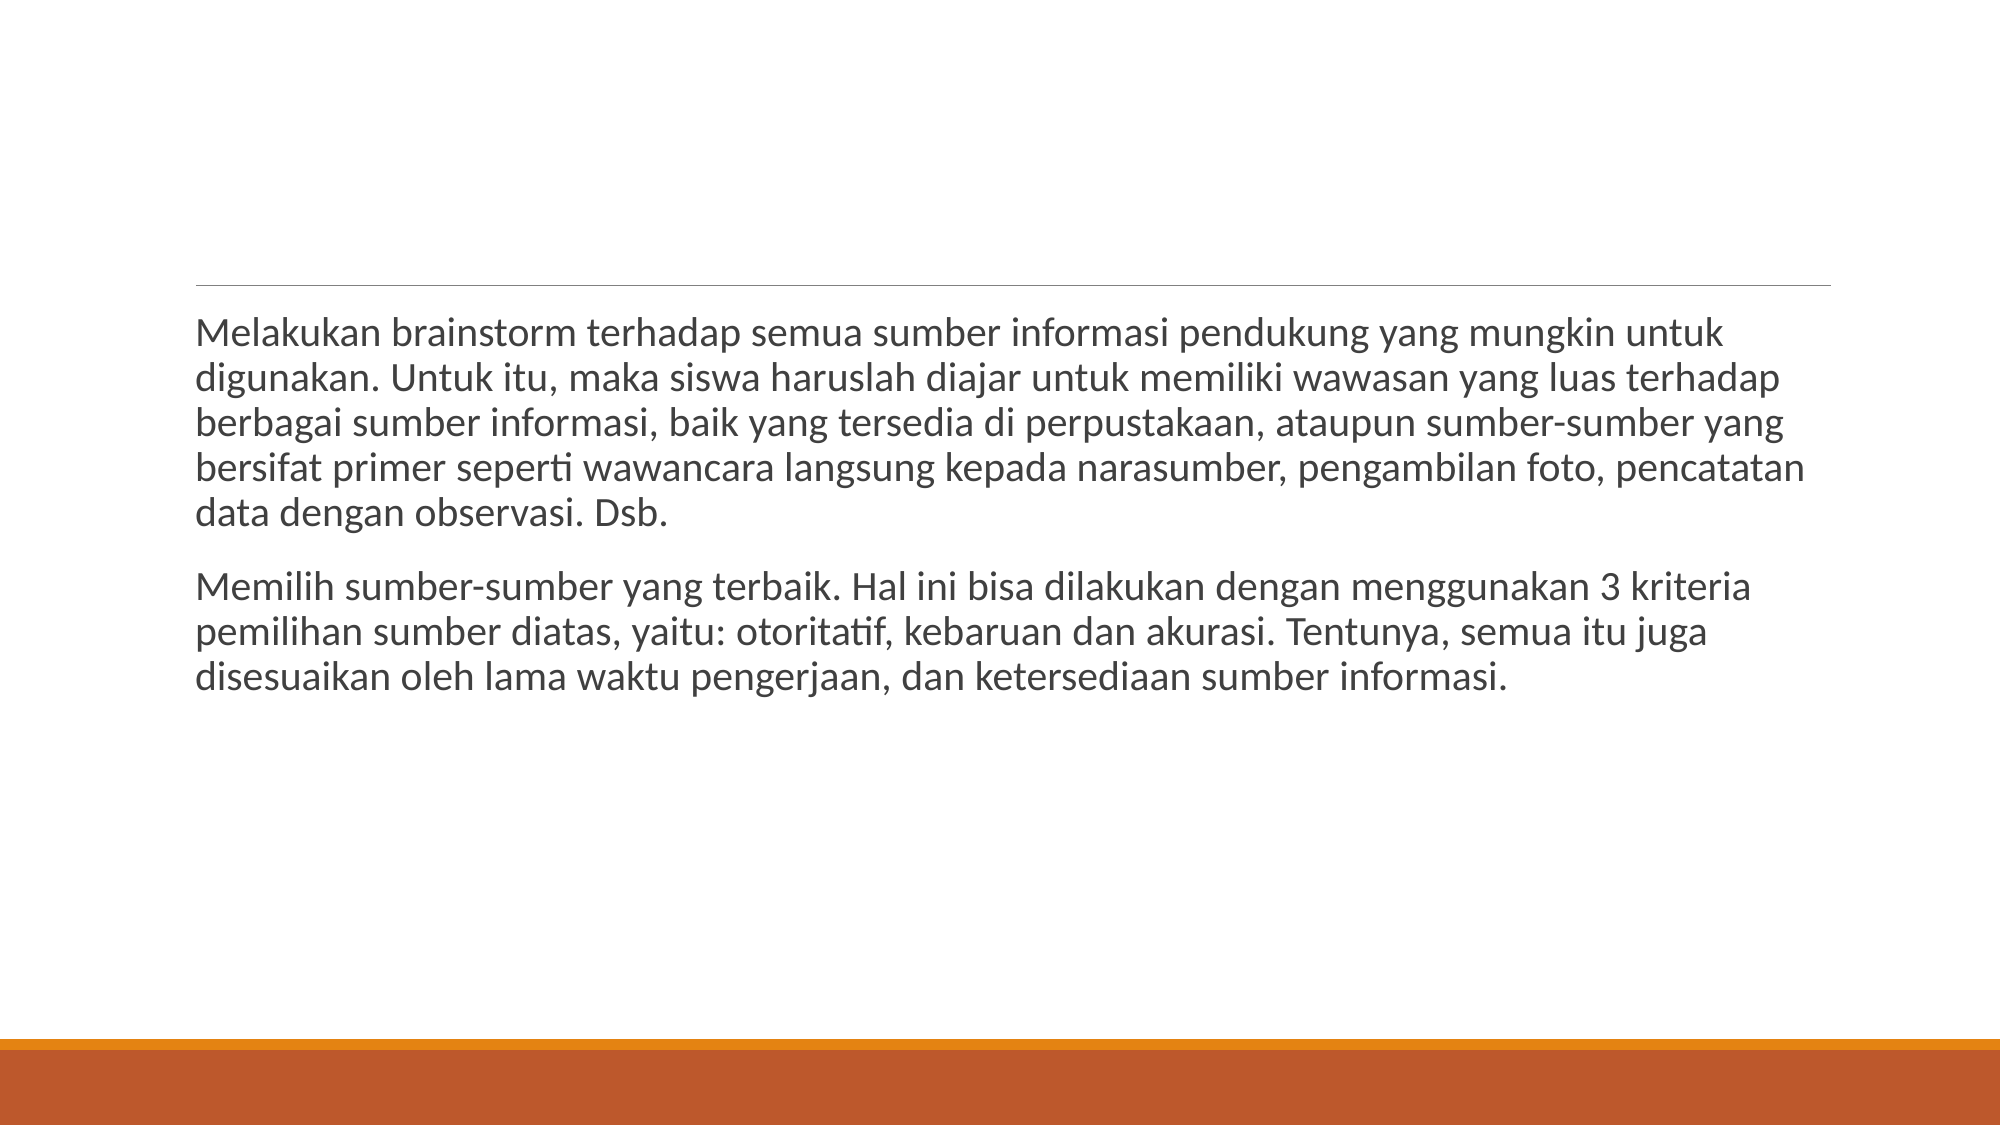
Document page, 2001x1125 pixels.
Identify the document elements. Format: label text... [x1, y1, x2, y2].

list Melakukan brainstorm terhadap semua sumber informasi pendukung yang mungkin untuk digunakan. Untuk itu, maka siswa haruslah diajar untuk memiliki wawasan yang luas terhadap berbagai sumber informasi, baik yang tersedia di perpustakaan, ataupun sumber-sumber yang bersifat primer seperti wawancara langsung kepada narasumber, pengambilan foto, pencatatan data dengan observasi. Dsb. Memilih sumber-sumber yang terbaik. Hal ini bisa dilakukan dengan menggunakan 3 kriteria pemilihan sumber diatas, yaitu: otoritatif, kebaruan dan akurasi. Tentunya, semua itu juga disesuaikan oleh lama waktu pengerjaan, dan ketersediaan sumber informasi. [180, 302, 1830, 963]
